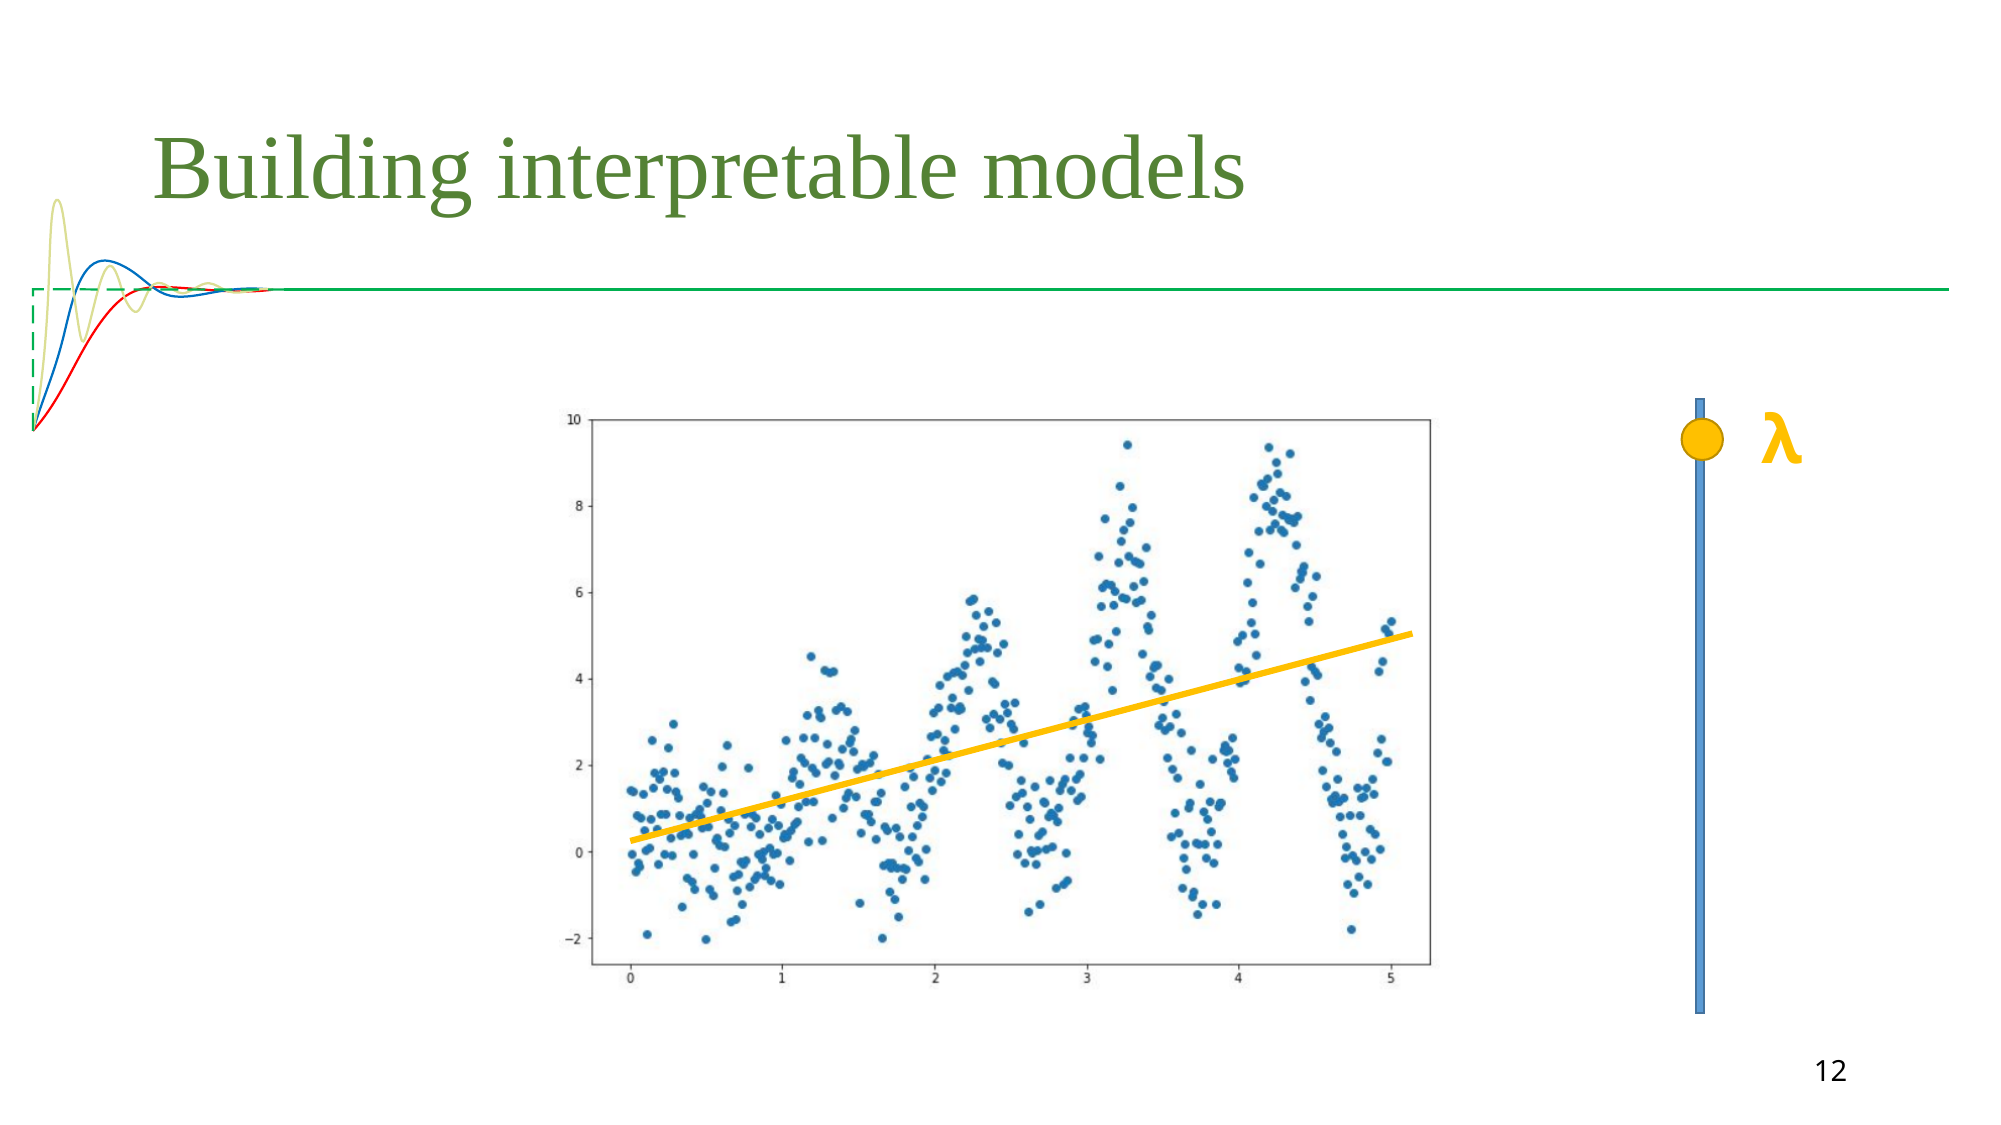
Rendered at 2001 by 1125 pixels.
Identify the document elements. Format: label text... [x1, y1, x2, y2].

text_box λ [1737, 389, 1827, 485]
text_box [1680, 417, 1724, 462]
slide_number 12 [1412, 1042, 1863, 1103]
text_box [1695, 461, 1705, 1014]
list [552, 398, 1448, 1014]
text_box [1695, 398, 1705, 418]
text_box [630, 633, 1413, 841]
title Building interpretable models [137, 59, 1863, 278]
